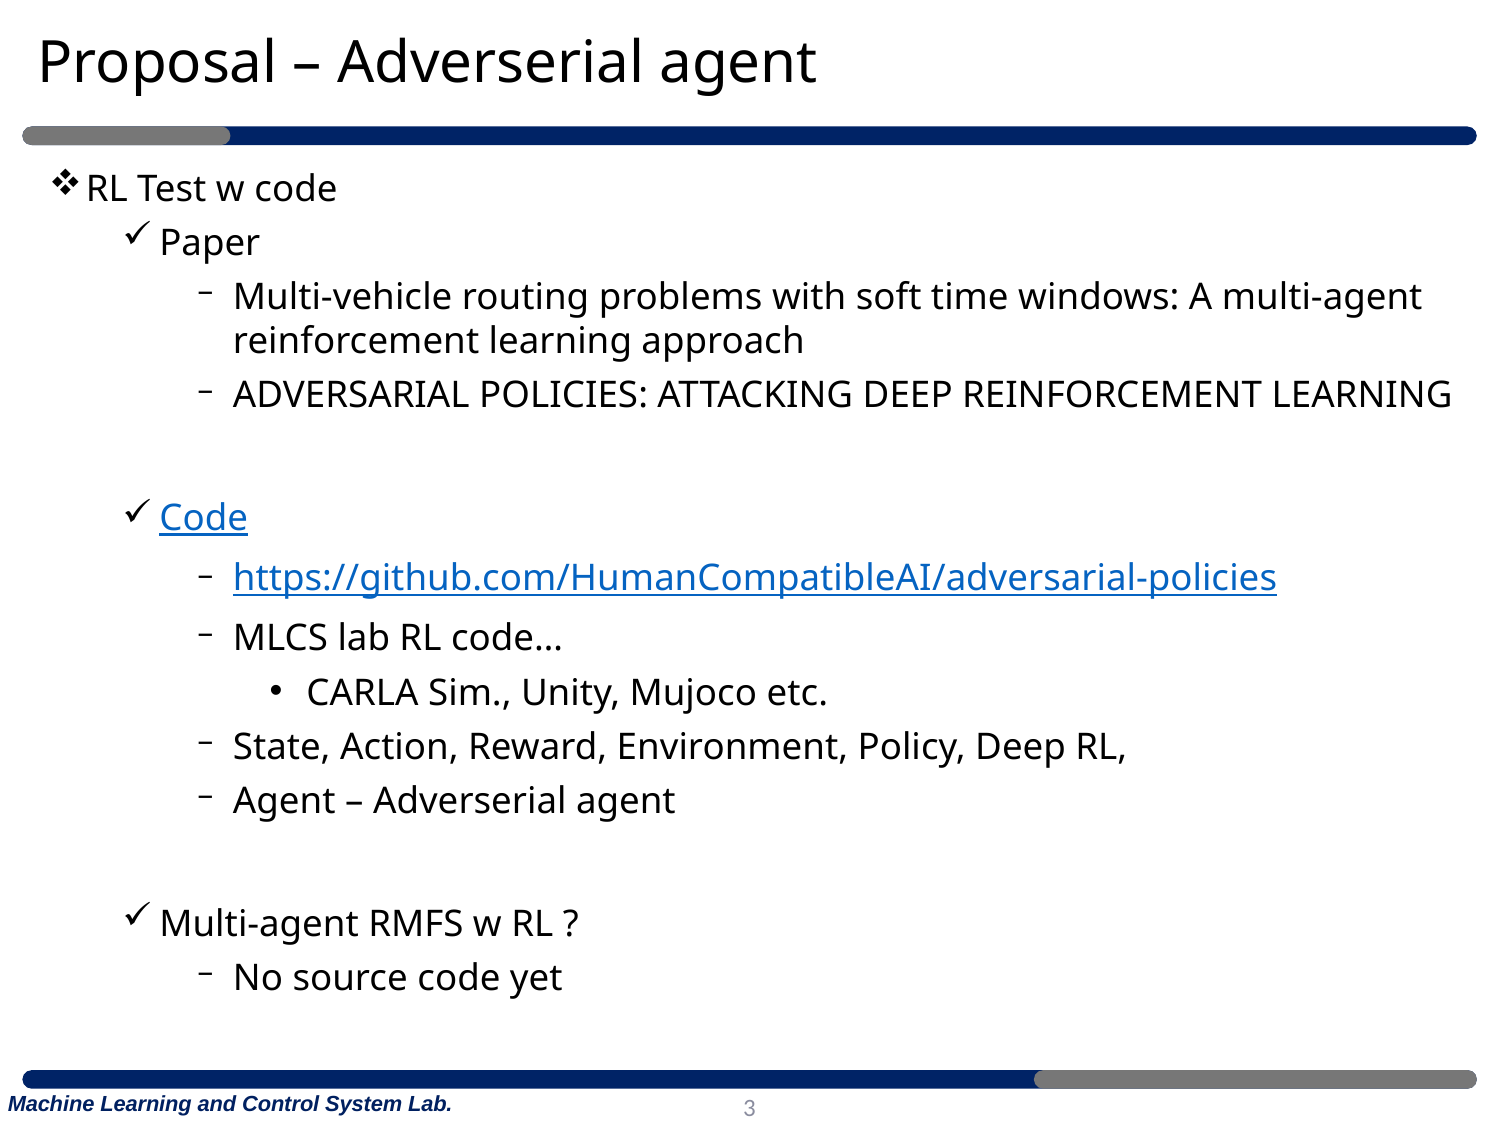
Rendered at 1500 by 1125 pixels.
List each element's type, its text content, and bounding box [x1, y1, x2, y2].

list RL Test w code Paper Multi-vehicle routing problems with soft time windows: A multi-agent reinforcement learning approach ADVERSARIAL POLICIES: ATTACKING DEEP REINFORCEMENT LEARNING Code https://github.com/HumanCompatibleAI/adversarial-policies MLCS lab RL code… CARLA Sim., Unity, Mujoco etc. State, Action, Reward, Environment, Policy, Deep RL, Agent – Adverserial agent Multi-agent RMFS w RL ? No source code yet [34, 156, 1477, 1042]
slide_number 3 [580, 1076, 919, 1125]
title Proposal – Adverserial agent [22, 8, 1317, 118]
